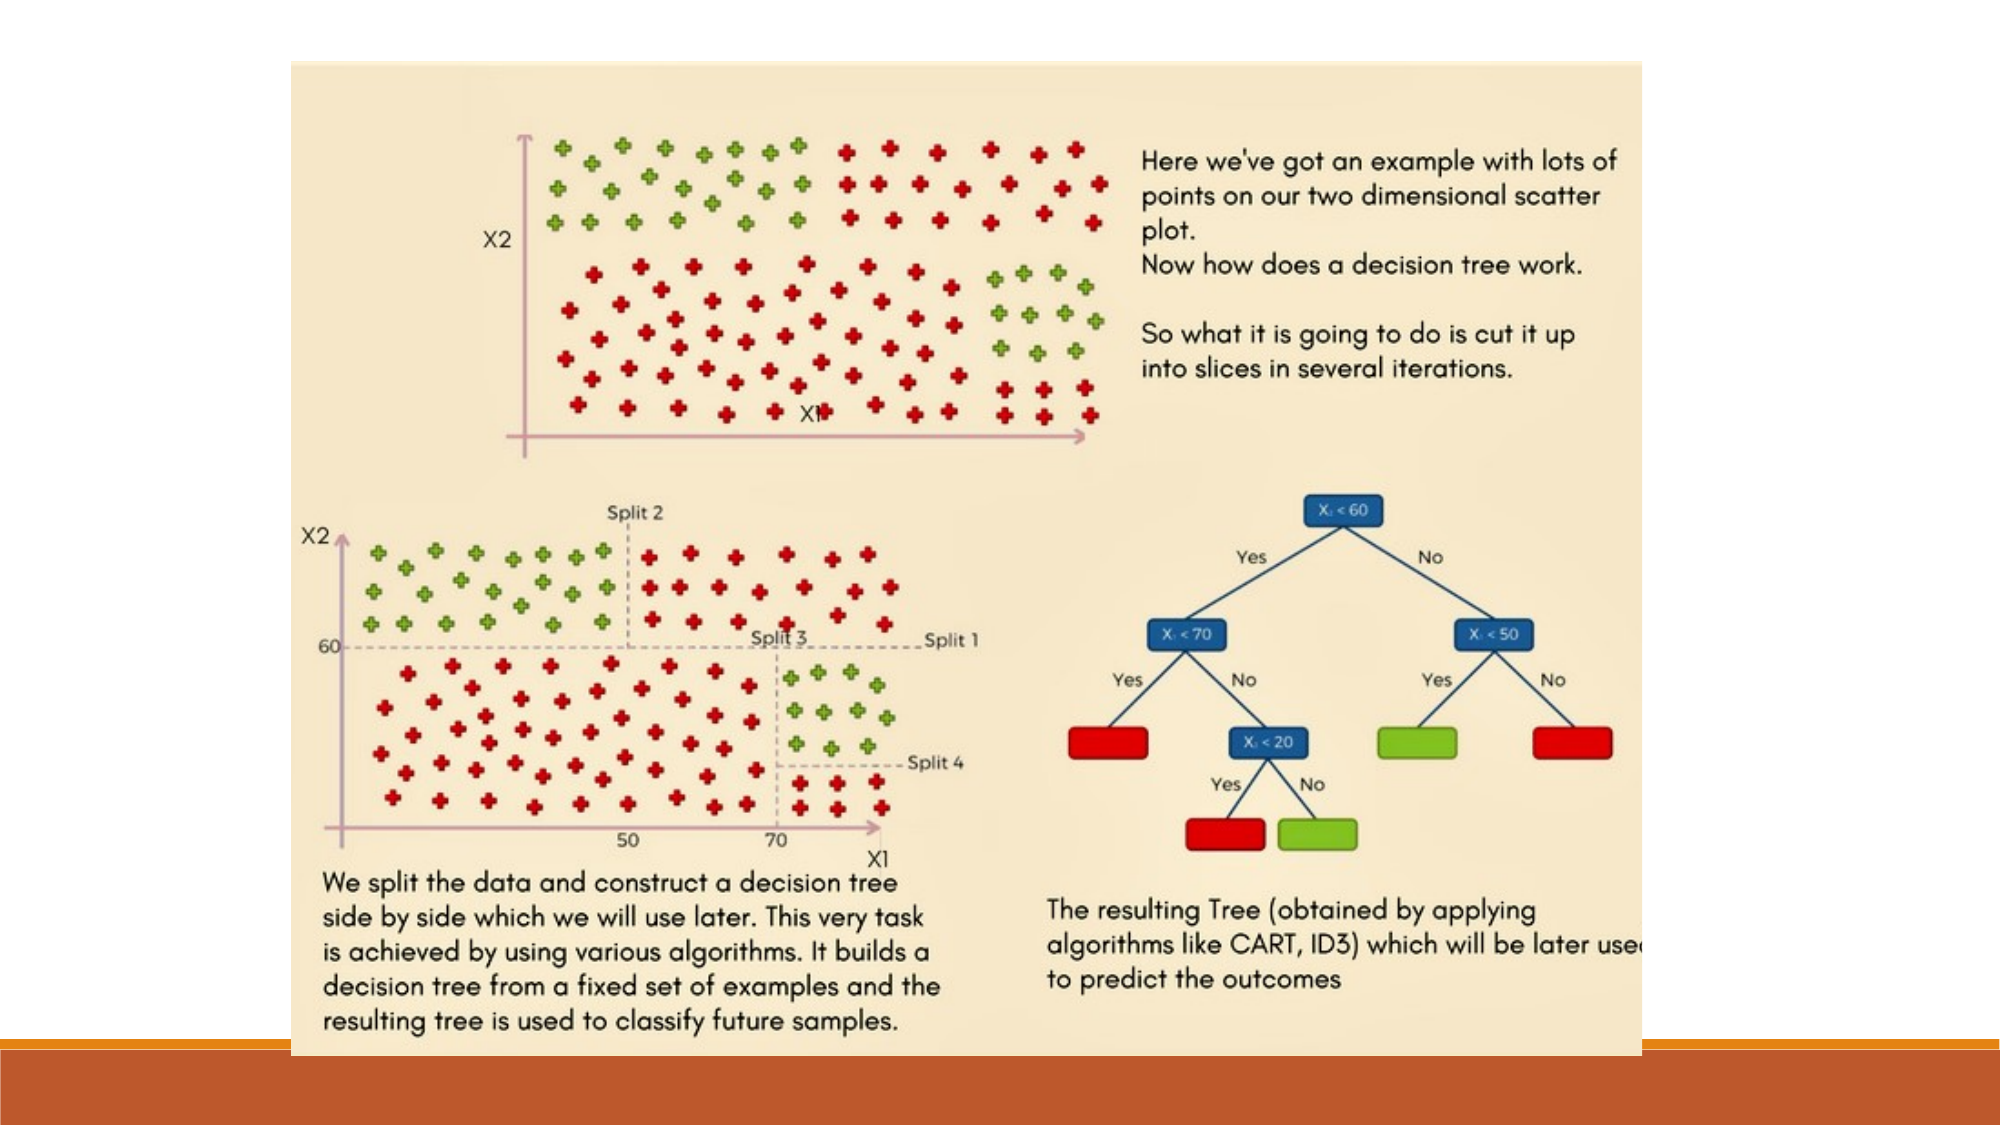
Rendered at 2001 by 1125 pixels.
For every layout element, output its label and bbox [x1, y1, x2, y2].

picture [290, 60, 1643, 1056]
